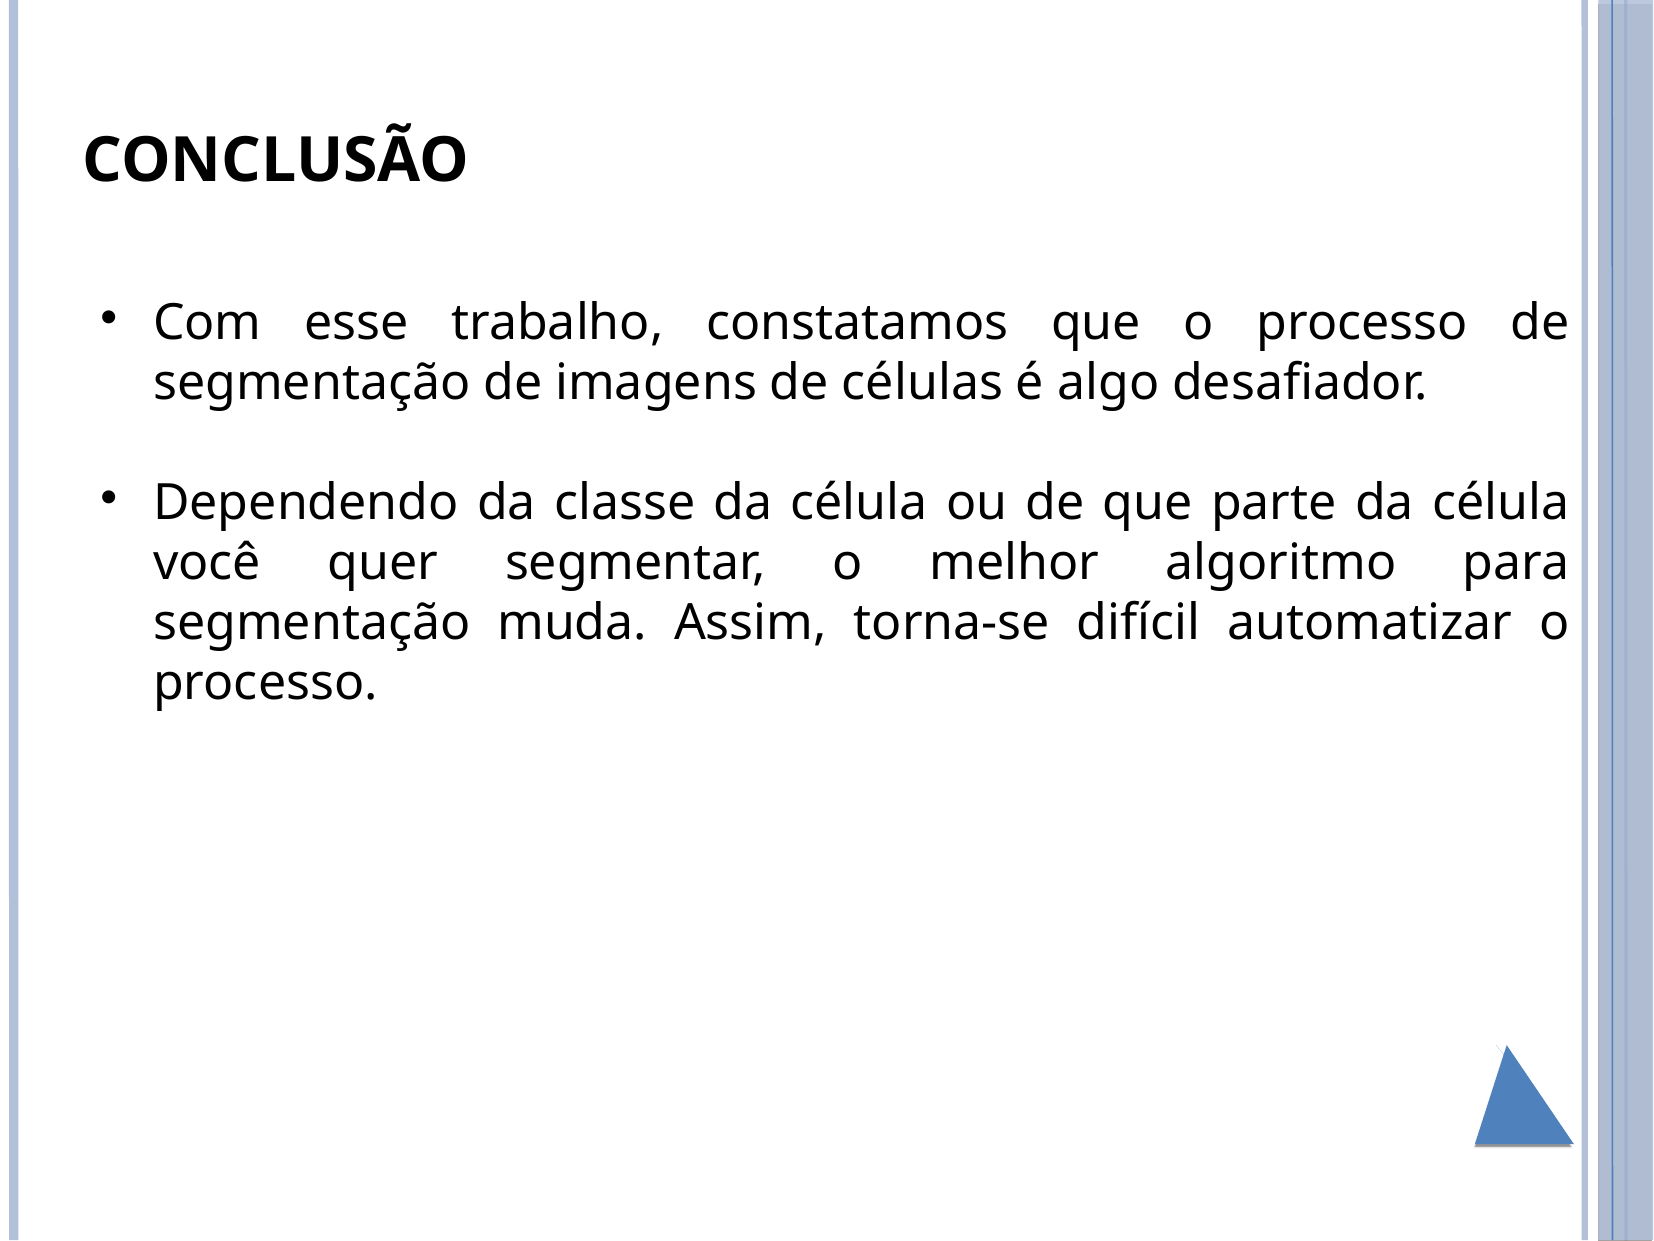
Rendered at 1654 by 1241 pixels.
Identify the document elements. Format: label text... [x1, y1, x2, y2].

text_box CONCLUSÃO [82, 49, 1571, 257]
text_box Com esse trabalho, constatamos que o processo de segmentação de imagens de células é algo desafiador. Dependendo da classe da célula ou de que parte da célula você quer segmentar, o melhor algoritmo para segmentação muda. Assim, torna-se difícil automatizar o processo. [82, 290, 1571, 1128]
